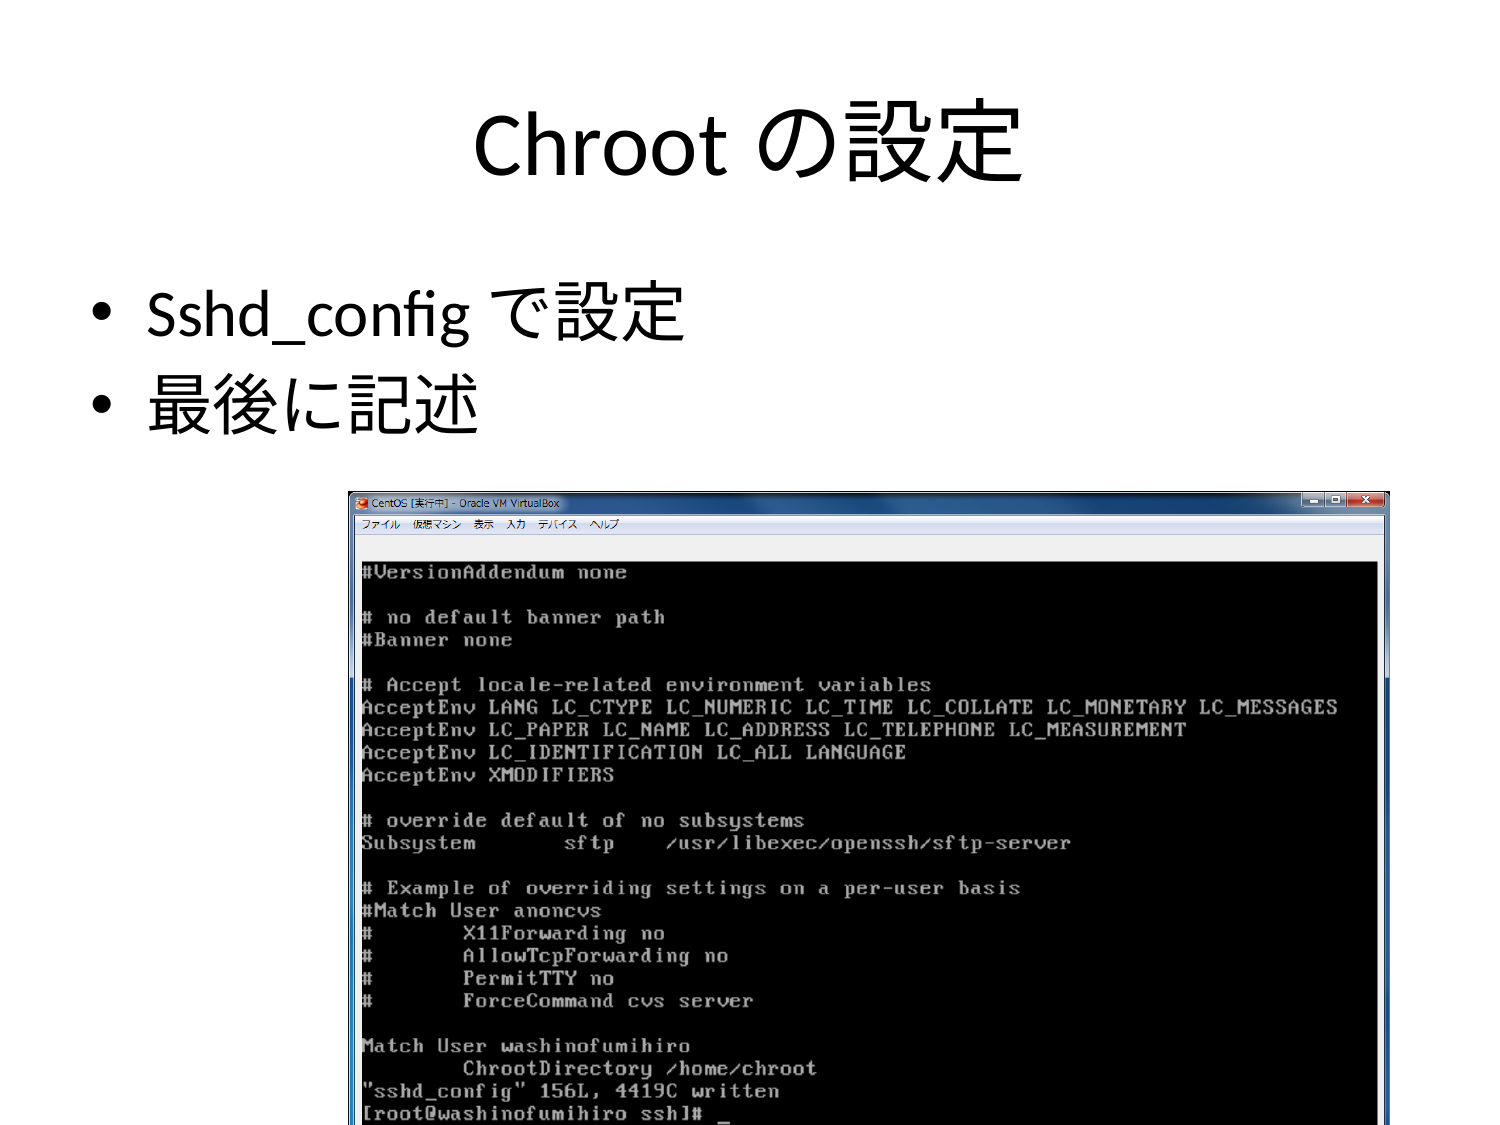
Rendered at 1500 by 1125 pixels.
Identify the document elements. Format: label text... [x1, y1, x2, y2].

picture [348, 491, 1390, 1125]
list Sshd_configで設定 最後に記述 [75, 262, 1425, 1005]
title Chrootの設定 [75, 45, 1425, 233]
